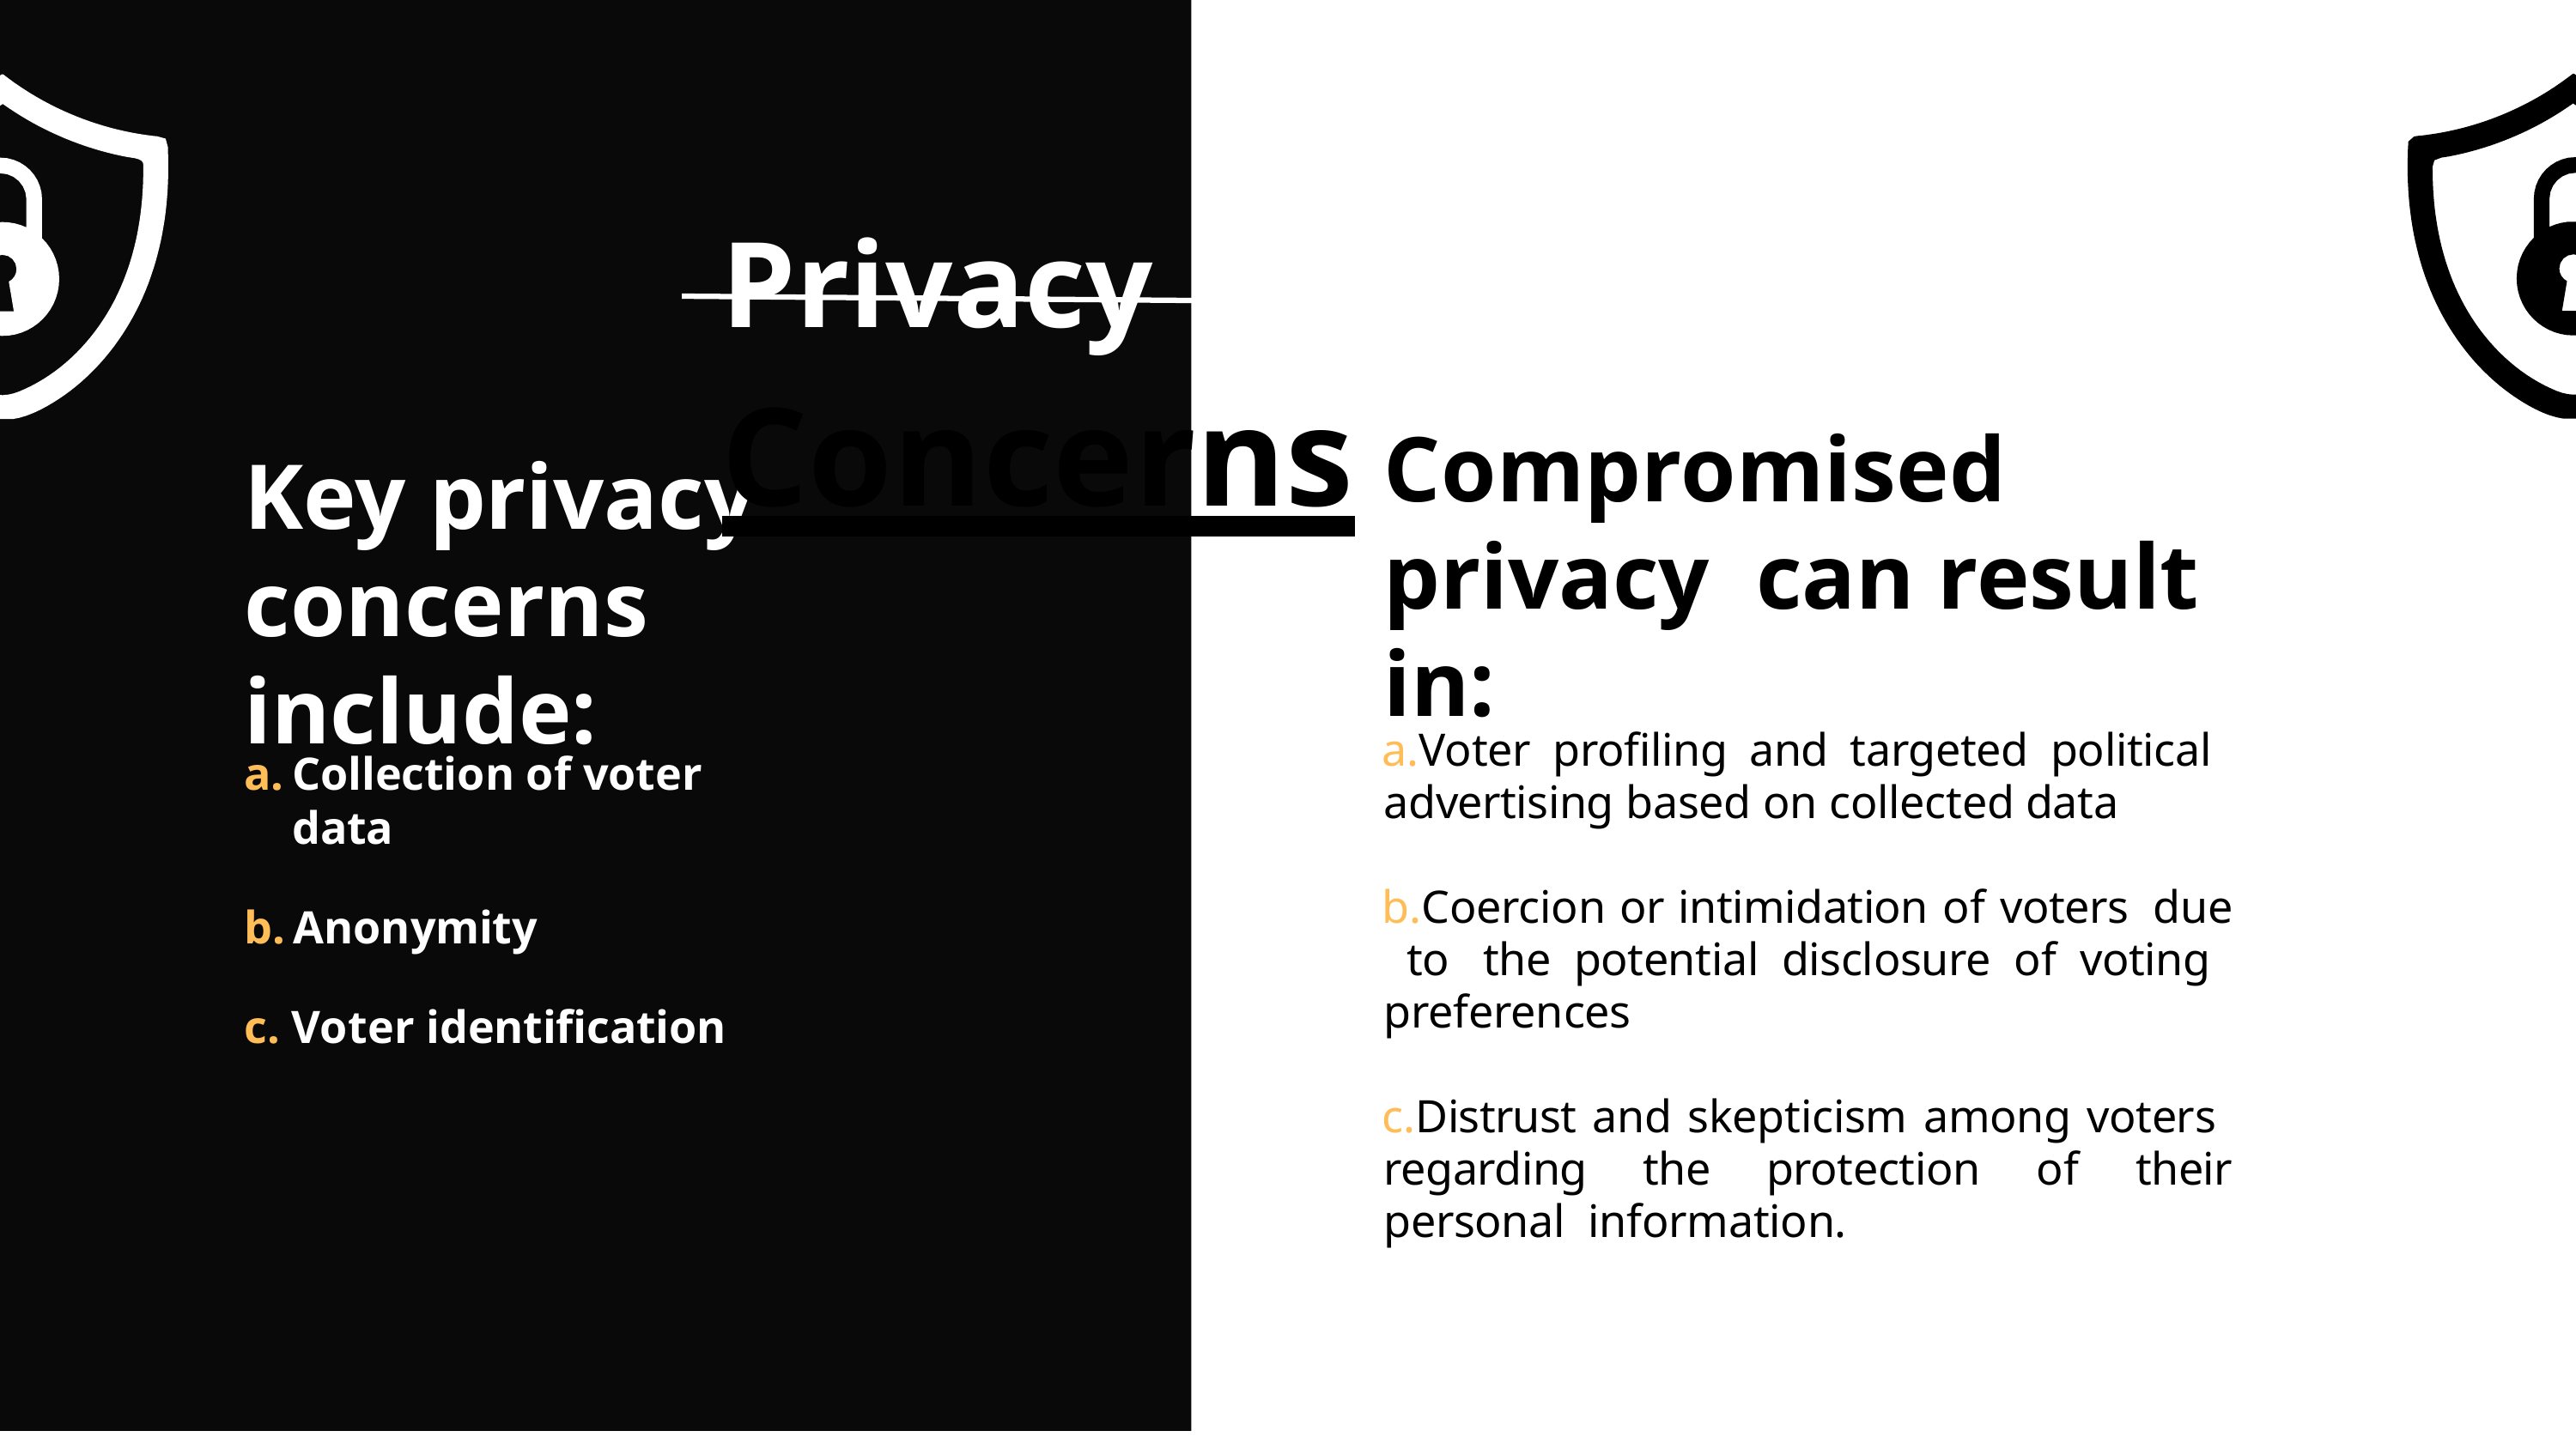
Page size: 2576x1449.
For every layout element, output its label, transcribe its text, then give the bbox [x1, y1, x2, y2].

text_box [2407, 73, 2576, 419]
title Privacy Concerns [1557, 124, 1789, 534]
text_box Voter profiling and targeted political advertising based on collected data Coercion or intimidation of voters due to the potential disclosure of voting preferences Distrust and skepticism among voters regarding the protection of their personal information. [1557, 718, 2233, 1246]
text_box Compromised privacy can result in: [1557, 410, 2266, 735]
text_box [0, 0, 1553, 1432]
